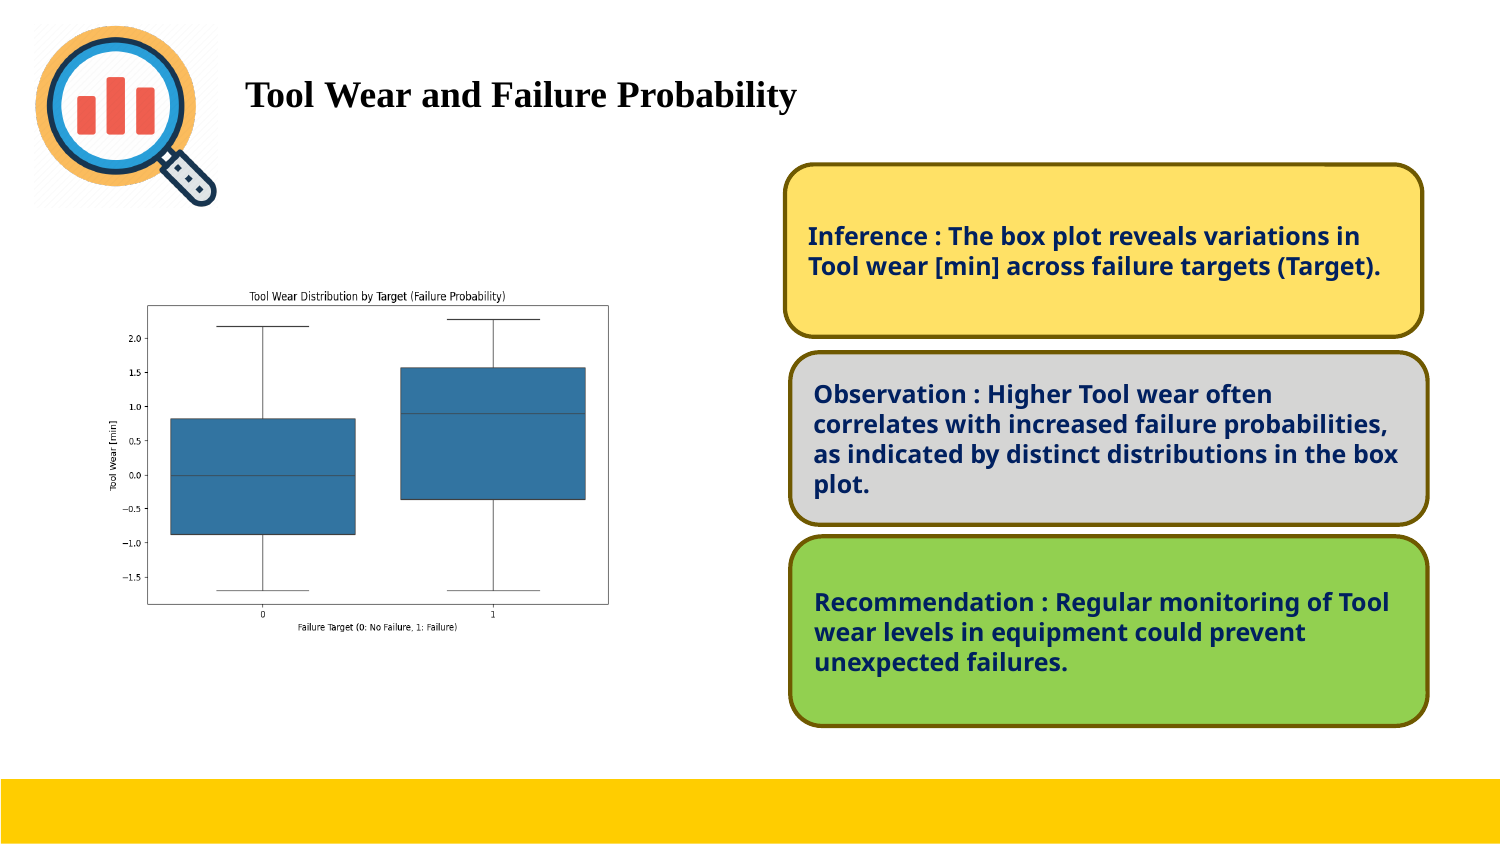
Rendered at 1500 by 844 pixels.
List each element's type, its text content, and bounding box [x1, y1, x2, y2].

picture [34, 24, 218, 208]
picture [109, 290, 610, 632]
title Tool Wear and Failure Probability [230, 25, 1104, 159]
text_box [0, 779, 1500, 844]
text_box Inference : The box plot reveals variations in Tool wear [min] across failure targets (Target). [782, 162, 1425, 339]
text_box Observation : Higher Tool wear often correlates with increased failure probabilities, as indicated by distinct distributions in the box plot. [788, 350, 1430, 527]
text_box Recommendation : Regular monitoring of Tool wear levels in equipment could prevent unexpected failures. [788, 534, 1430, 729]
